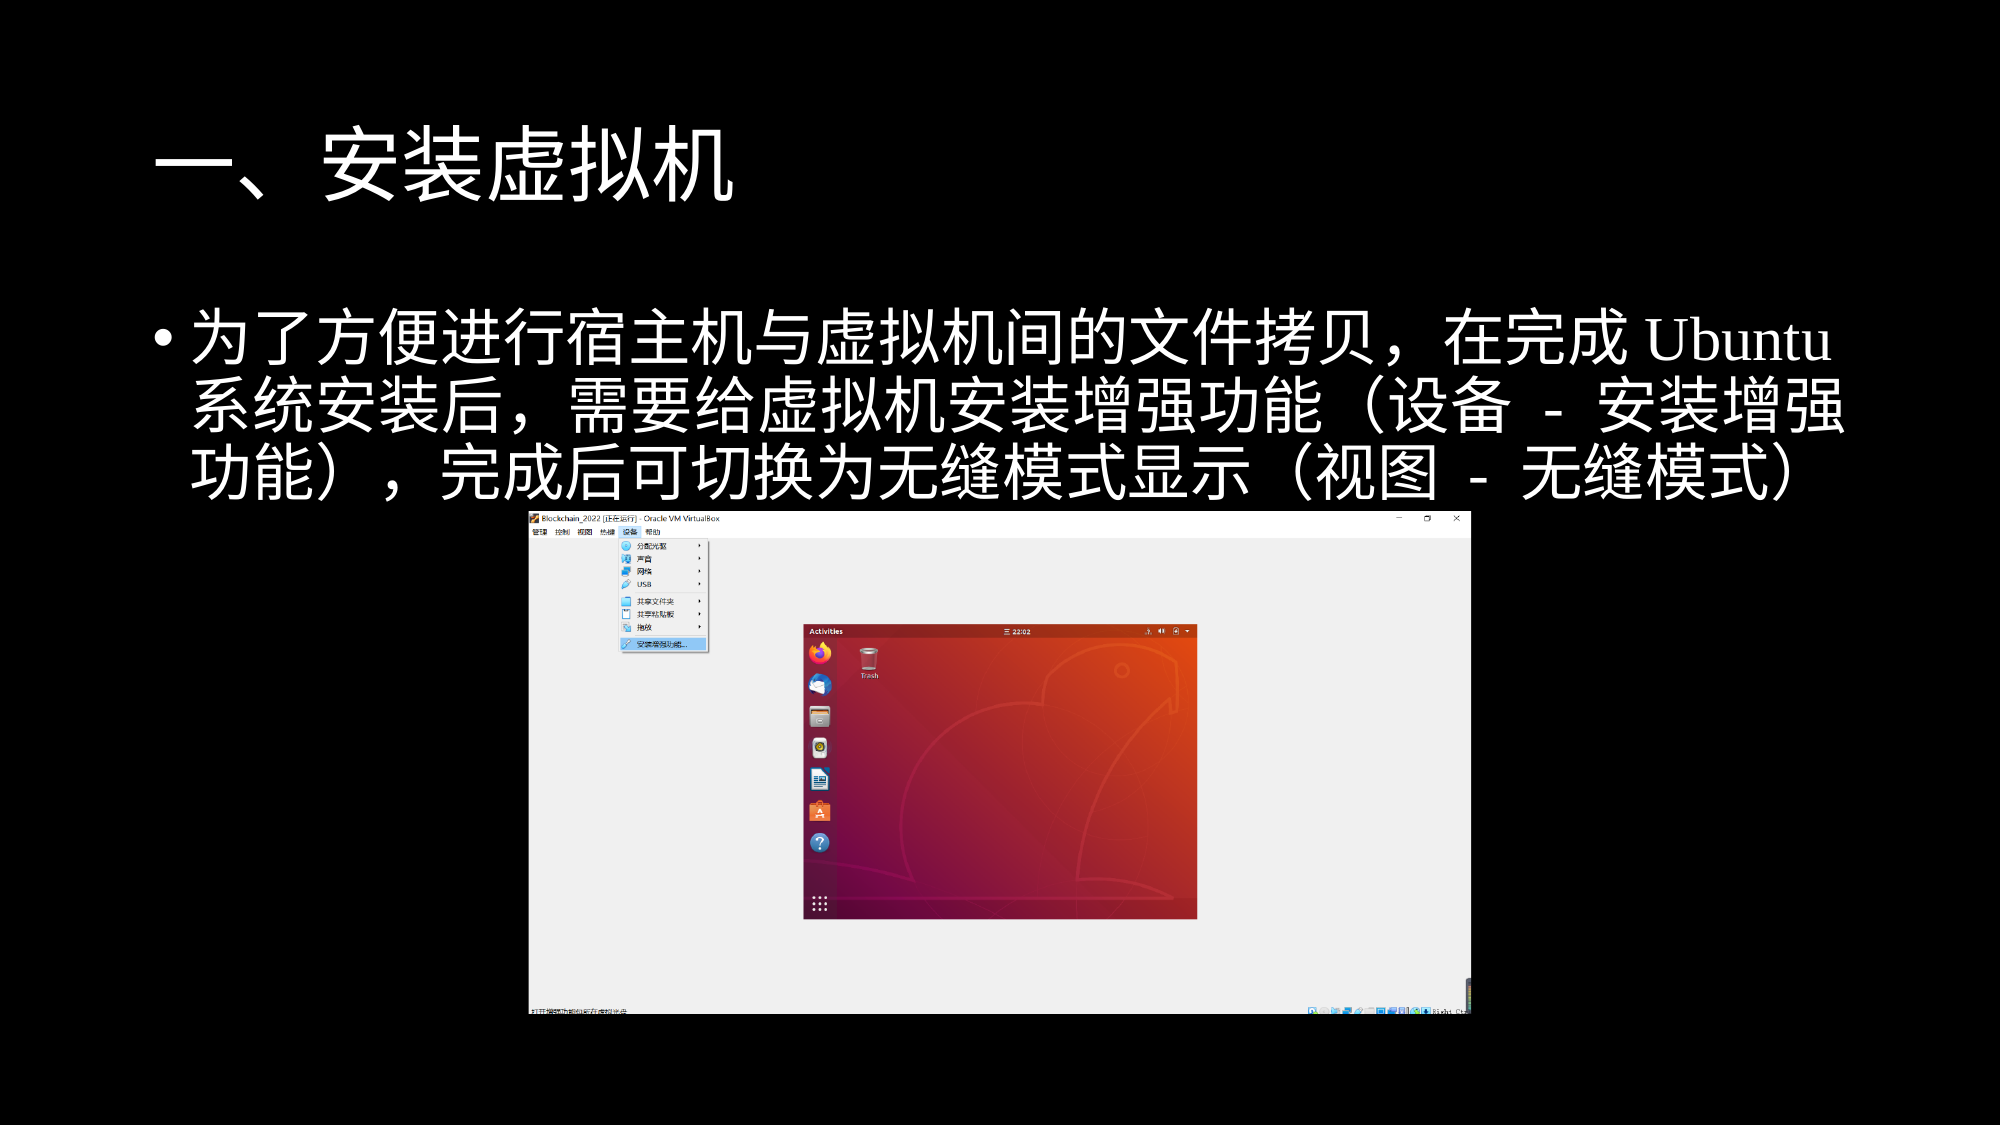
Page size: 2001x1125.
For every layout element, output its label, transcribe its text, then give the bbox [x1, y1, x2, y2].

picture [528, 511, 1472, 1014]
title 一、安装虚拟机 [137, 59, 1863, 278]
list 为了方便进行宿主机与虚拟机间的文件拷贝，在完成Ubuntu系统安装后，需要给虚拟机安装增强功能（设备 - 安装增强功能），完成后可切换为无缝模式显示（视图 - 无缝模式） [137, 299, 1863, 1014]
